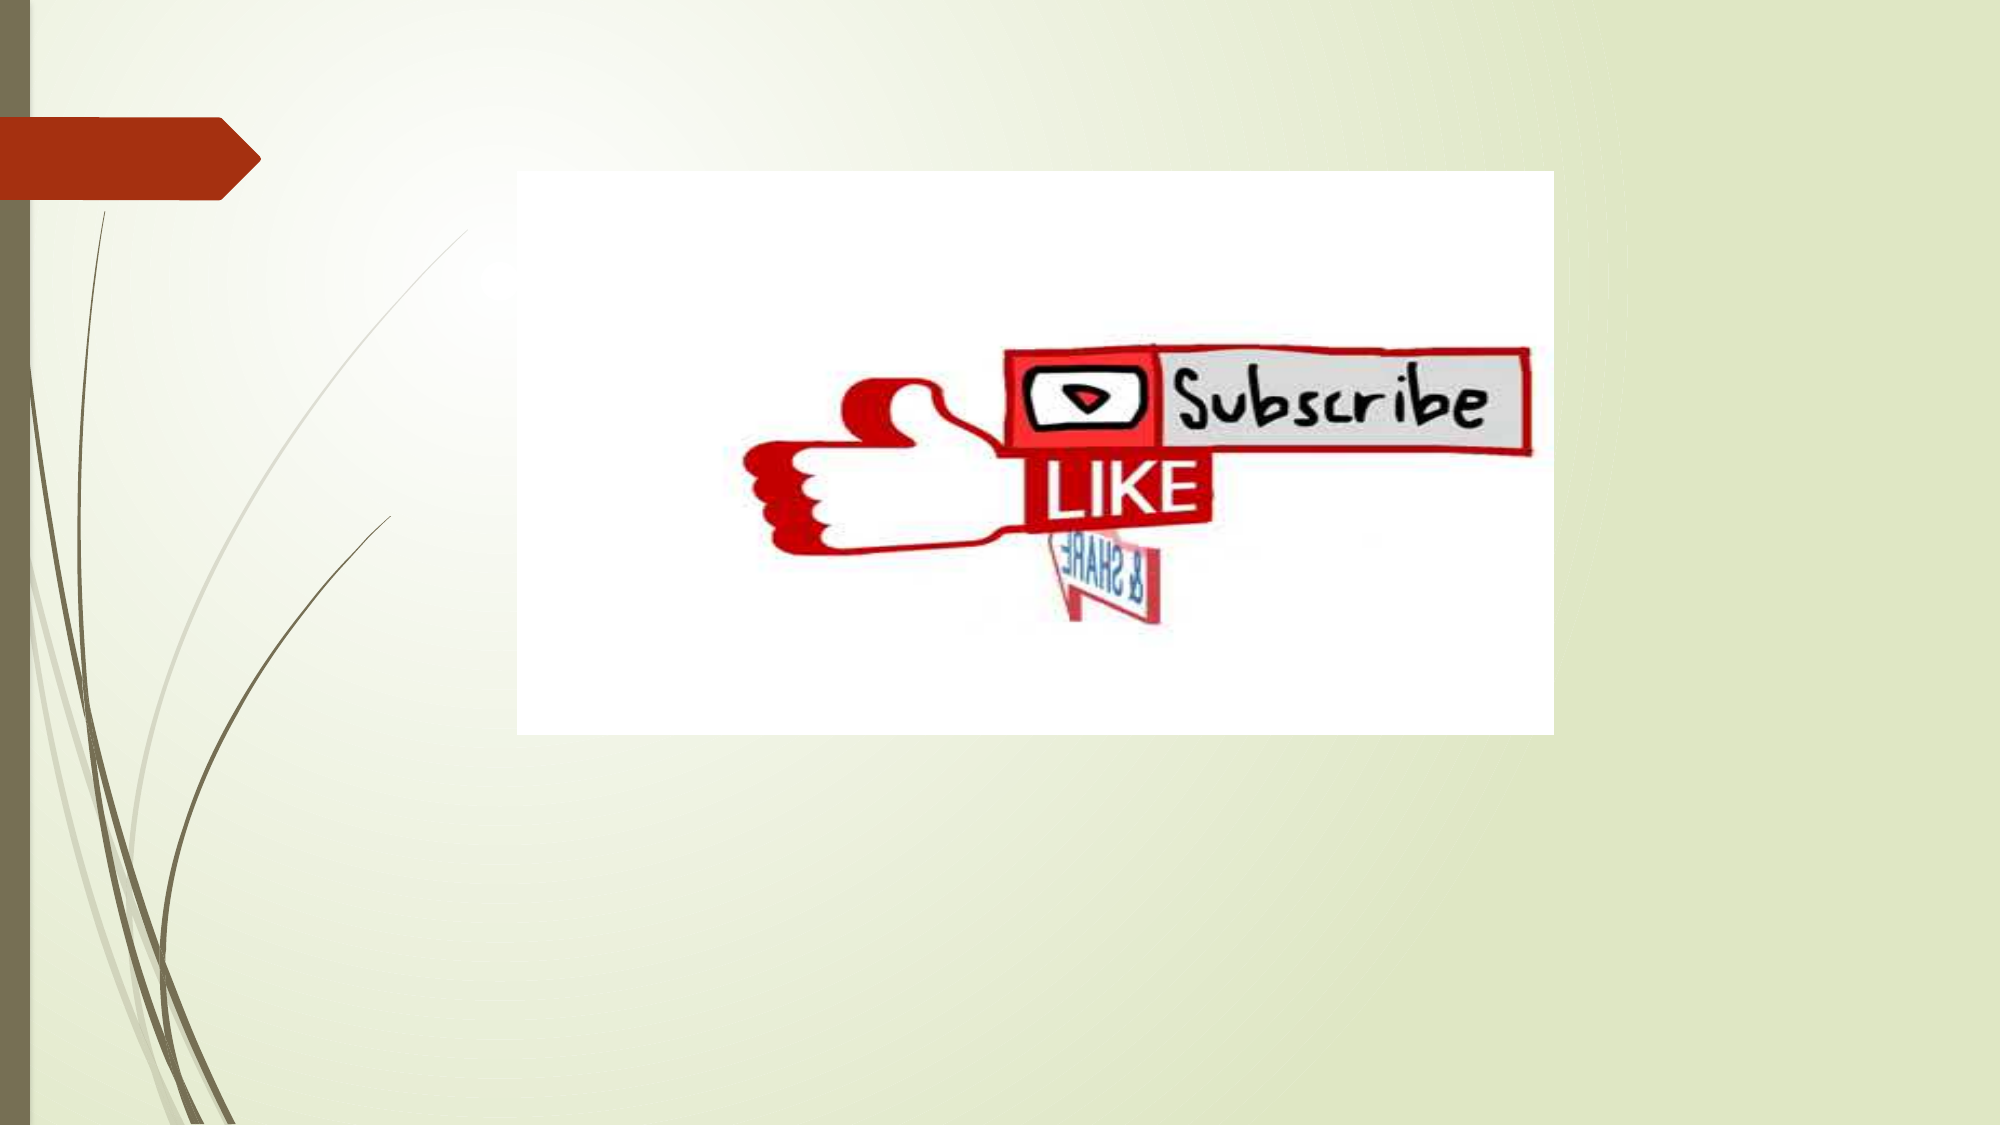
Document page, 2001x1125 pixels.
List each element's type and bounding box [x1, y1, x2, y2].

picture [517, 171, 1554, 735]
